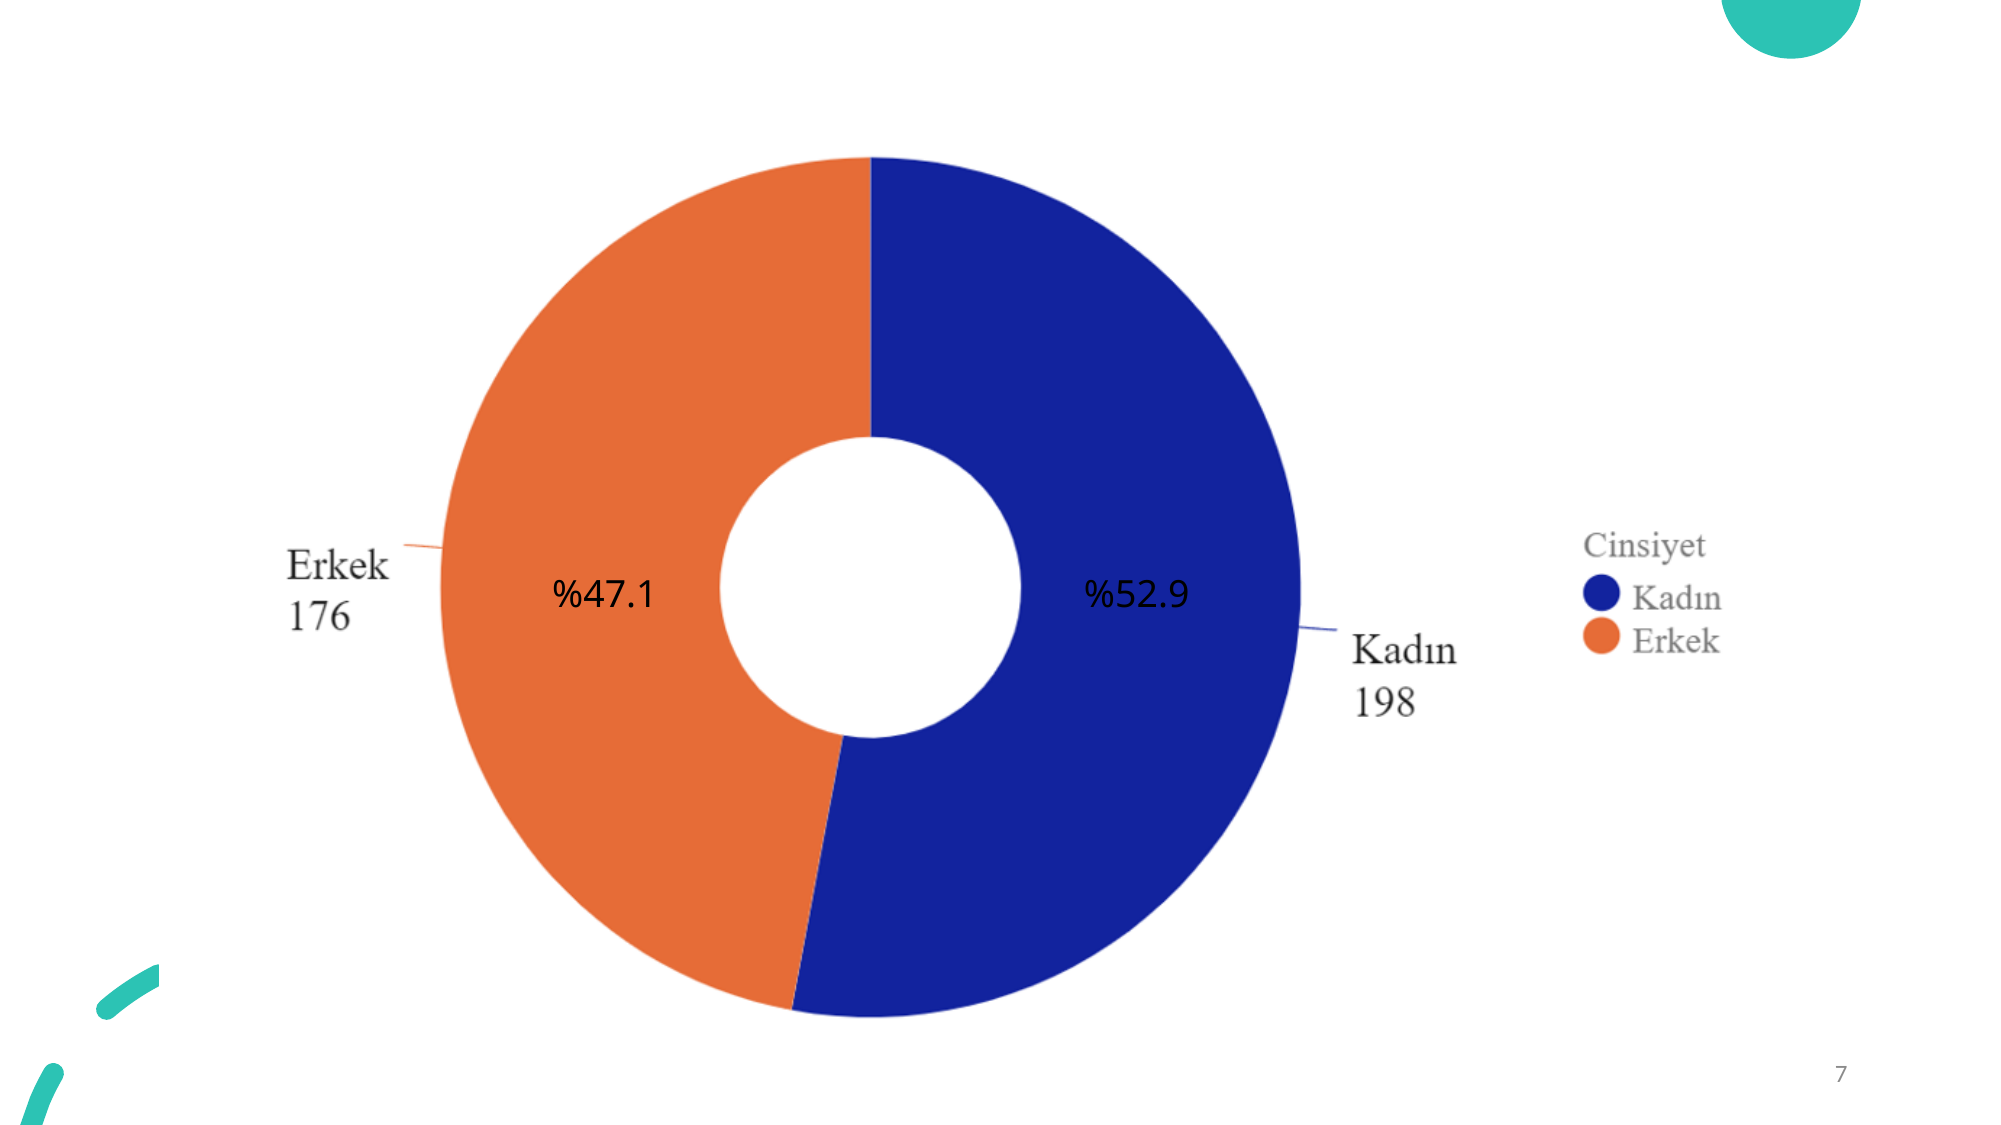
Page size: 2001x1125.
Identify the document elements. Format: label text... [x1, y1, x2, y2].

slide_number 7 [1412, 1042, 1863, 1103]
picture [159, 91, 1841, 1043]
